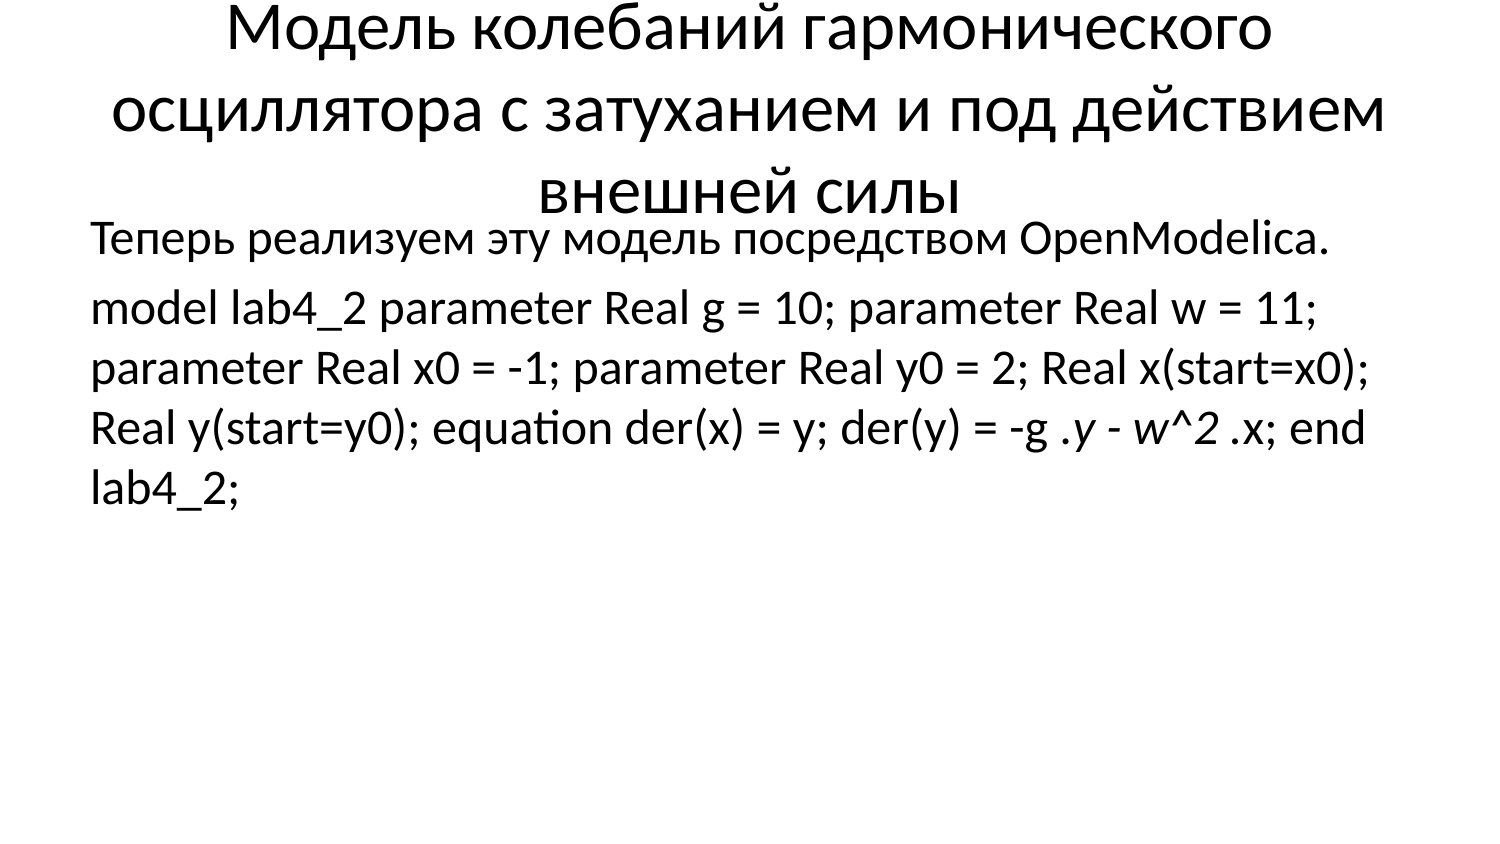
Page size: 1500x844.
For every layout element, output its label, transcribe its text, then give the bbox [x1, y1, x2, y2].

list Теперь реализуем эту модель посредством OpenModelica. model lab4_2 parameter Real g = 10; parameter Real w = 11; parameter Real x0 = -1; parameter Real y0 = 2; Real x(start=x0); Real y(start=y0); equation der(x) = y; der(y) = -g .y - w^2 .x; end lab4_2; [75, 196, 1425, 754]
title Модель колебаний гармонического осциллятора c затуханием и под действием внешней силы [75, 33, 1425, 175]
